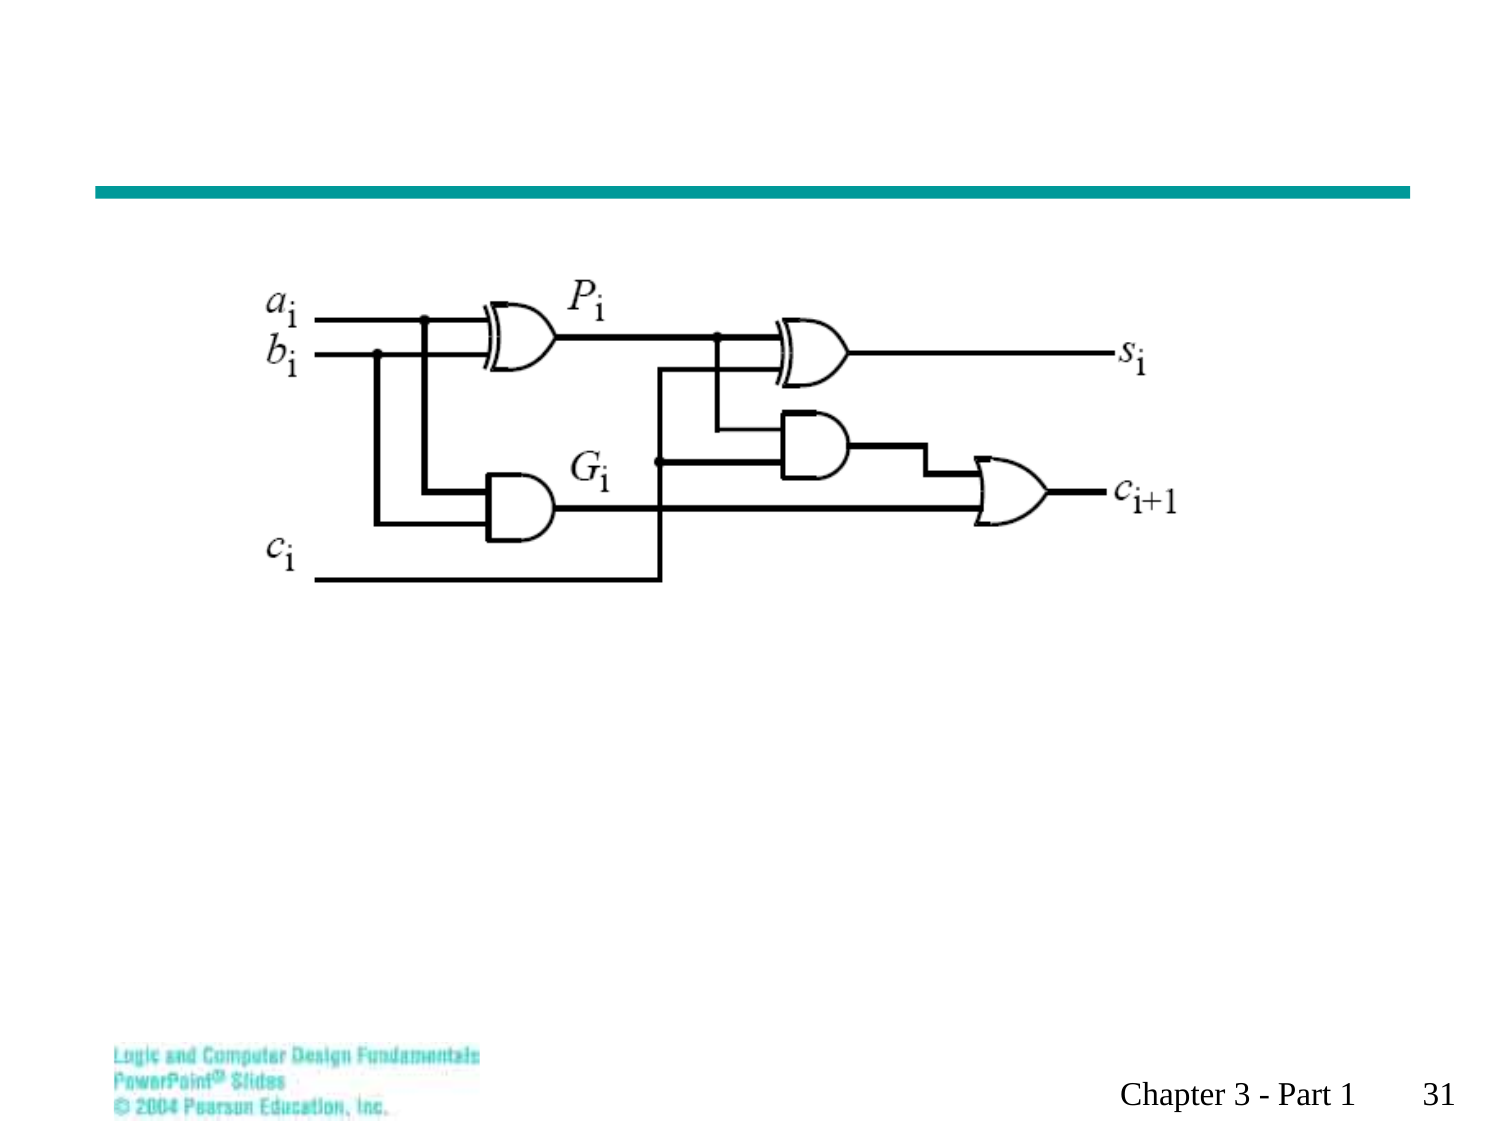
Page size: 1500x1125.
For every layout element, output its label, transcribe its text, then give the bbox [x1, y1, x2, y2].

picture [113, 1042, 480, 1121]
picture [233, 267, 1195, 614]
slide_number Chapter 3 - Part 1 31 [1104, 1064, 1497, 1122]
